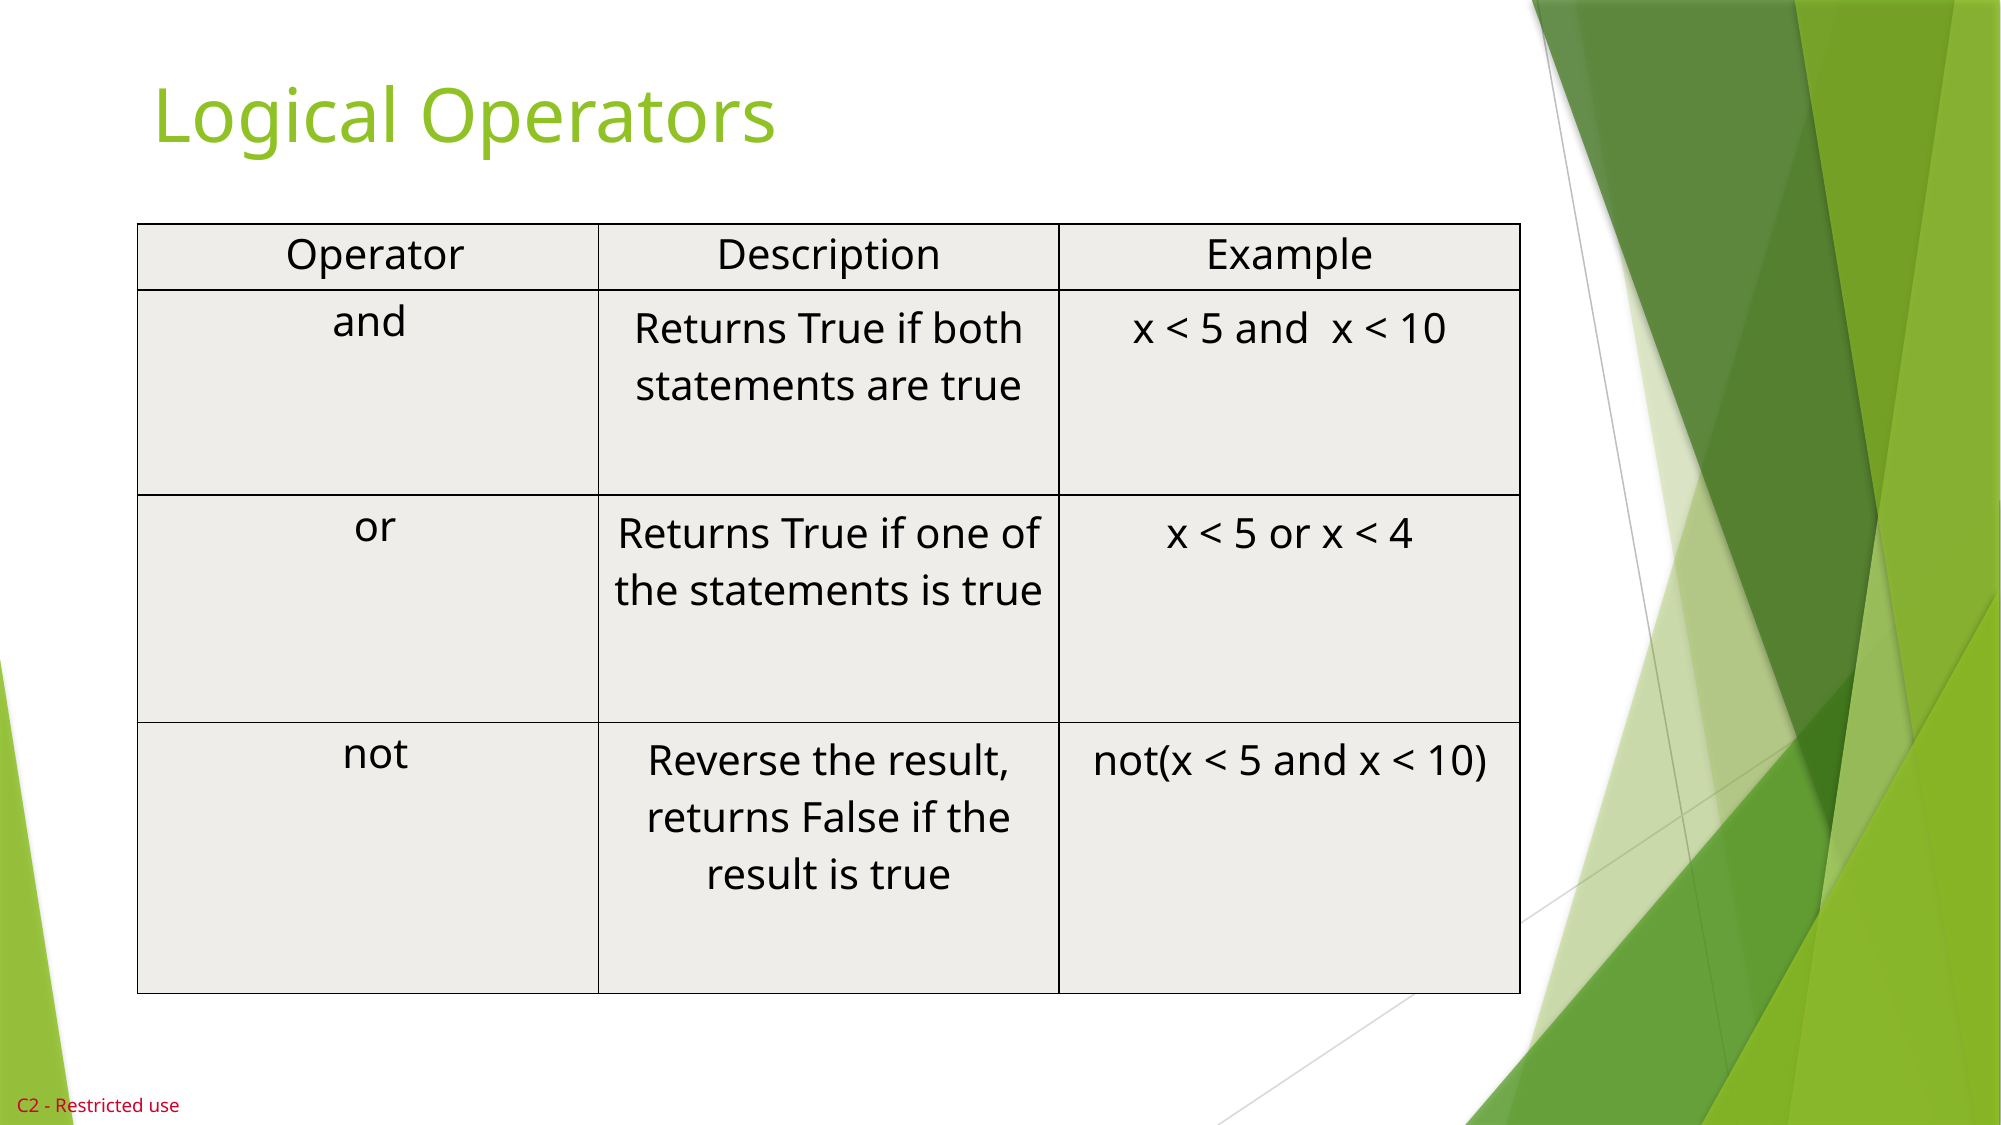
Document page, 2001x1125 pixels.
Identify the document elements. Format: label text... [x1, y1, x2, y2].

title Logical Operators [137, 59, 1863, 188]
table_cell and [138, 291, 598, 494]
table_header Operator [138, 225, 598, 289]
table_cell not(x < 5 and x < 10) [1060, 723, 1519, 993]
table_header Example [1060, 225, 1519, 289]
table_cell Returns True if both statements are true [599, 291, 1058, 494]
table_cell x < 5 or x < 4 [1060, 496, 1519, 722]
table_cell Returns True if one of the statements is true [599, 496, 1058, 722]
table_header Description [599, 225, 1058, 289]
table_cell x < 5 and x < 10 [1060, 291, 1519, 494]
table_cell or [138, 496, 598, 722]
table_cell not [138, 723, 598, 993]
table_cell Reverse the result, returns False if the result is true [599, 723, 1058, 993]
